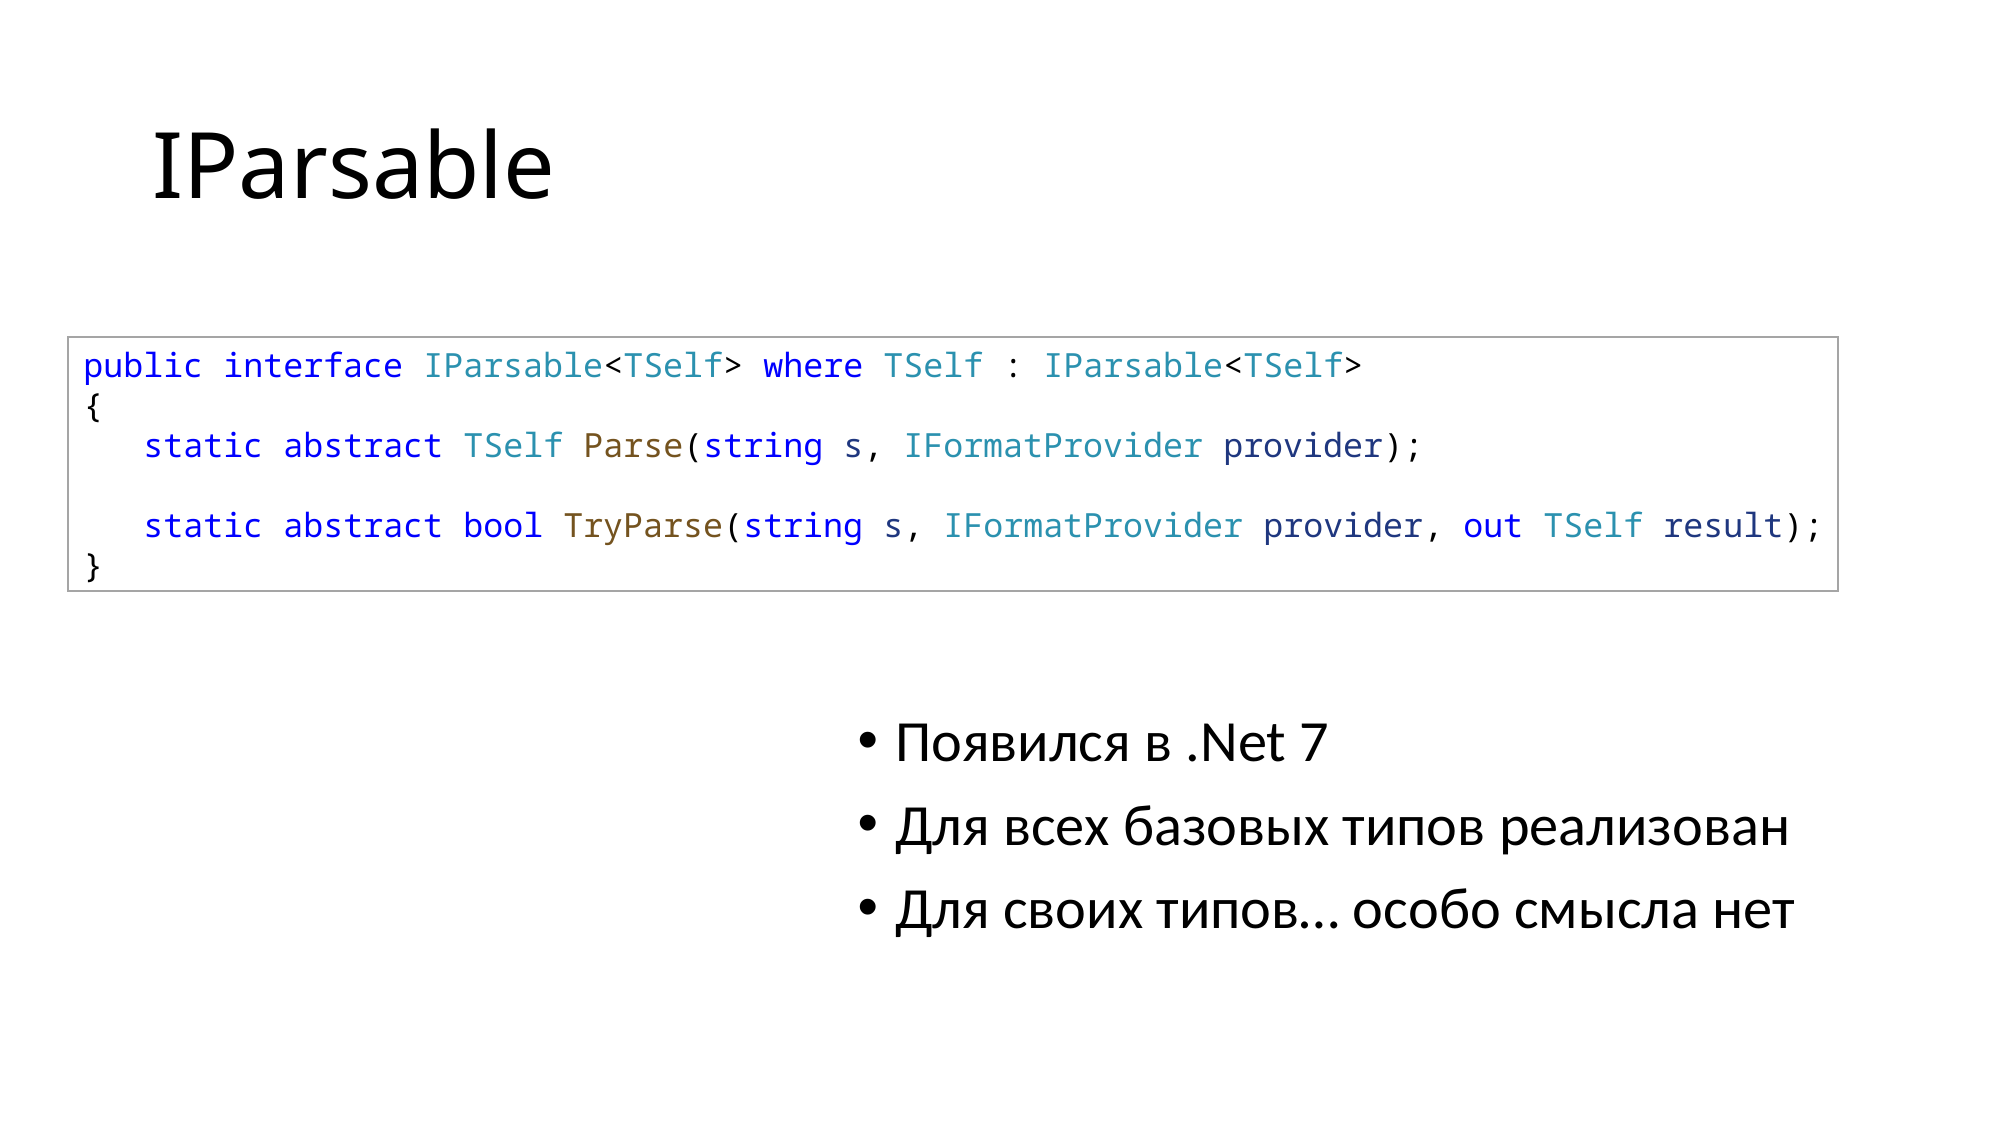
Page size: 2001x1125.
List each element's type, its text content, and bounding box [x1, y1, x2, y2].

text_box public interface IParsable<TSelf> where TSelf : IParsable<TSelf> { static abstract TSelf Parse(string s, IFormatProvider provider); static abstract bool TryParse(string s, IFormatProvider provider, out TSelf result); } [67, 336, 1839, 592]
title IParsable [137, 59, 1863, 278]
list Появился в .Net 7 Для всех базовых типов реализован Для своих типов… особо смысла нет [842, 703, 1863, 1014]
